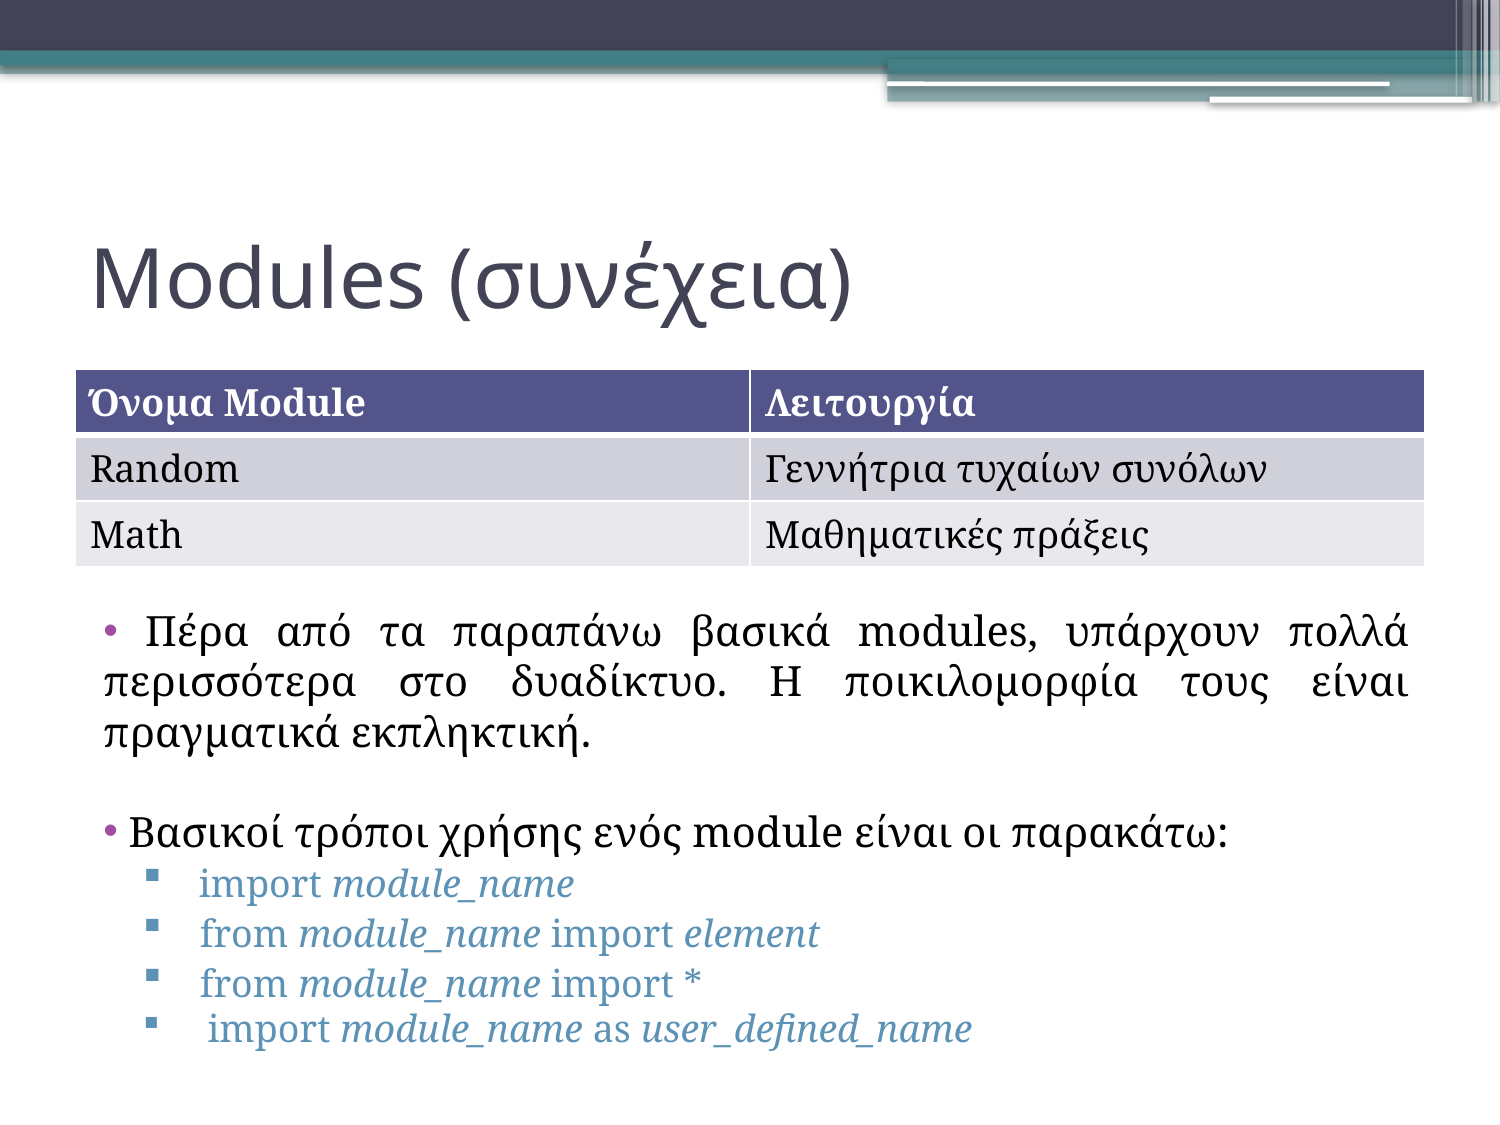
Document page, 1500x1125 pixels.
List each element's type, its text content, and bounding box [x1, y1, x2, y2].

table_cell Math [76, 502, 749, 566]
table_cell Γεννήτρια τυχαίων συνόλων [751, 438, 1424, 500]
table_header Λειτουργία [751, 370, 1424, 432]
table_cell Random [76, 438, 749, 500]
table_cell Μαθηματικές πράξεις [751, 502, 1424, 566]
text_box Πέρα από τα παραπάνω βασικά modules, υπάρχουν πολλά περισσότερα στο δυαδίκτυο. Η ποικιλομορφία τους είναι πραγματικά εκπληκτική. Βασικοί τρόποι χρήσης ενός module είναι οι παρακάτω: import module_name from module_name import element from module_name import * import module_name as user_defined_name [88, 597, 1424, 1058]
table_header Όνομα Module [76, 370, 749, 432]
title Modules (συνέχεια) [75, 187, 1425, 363]
